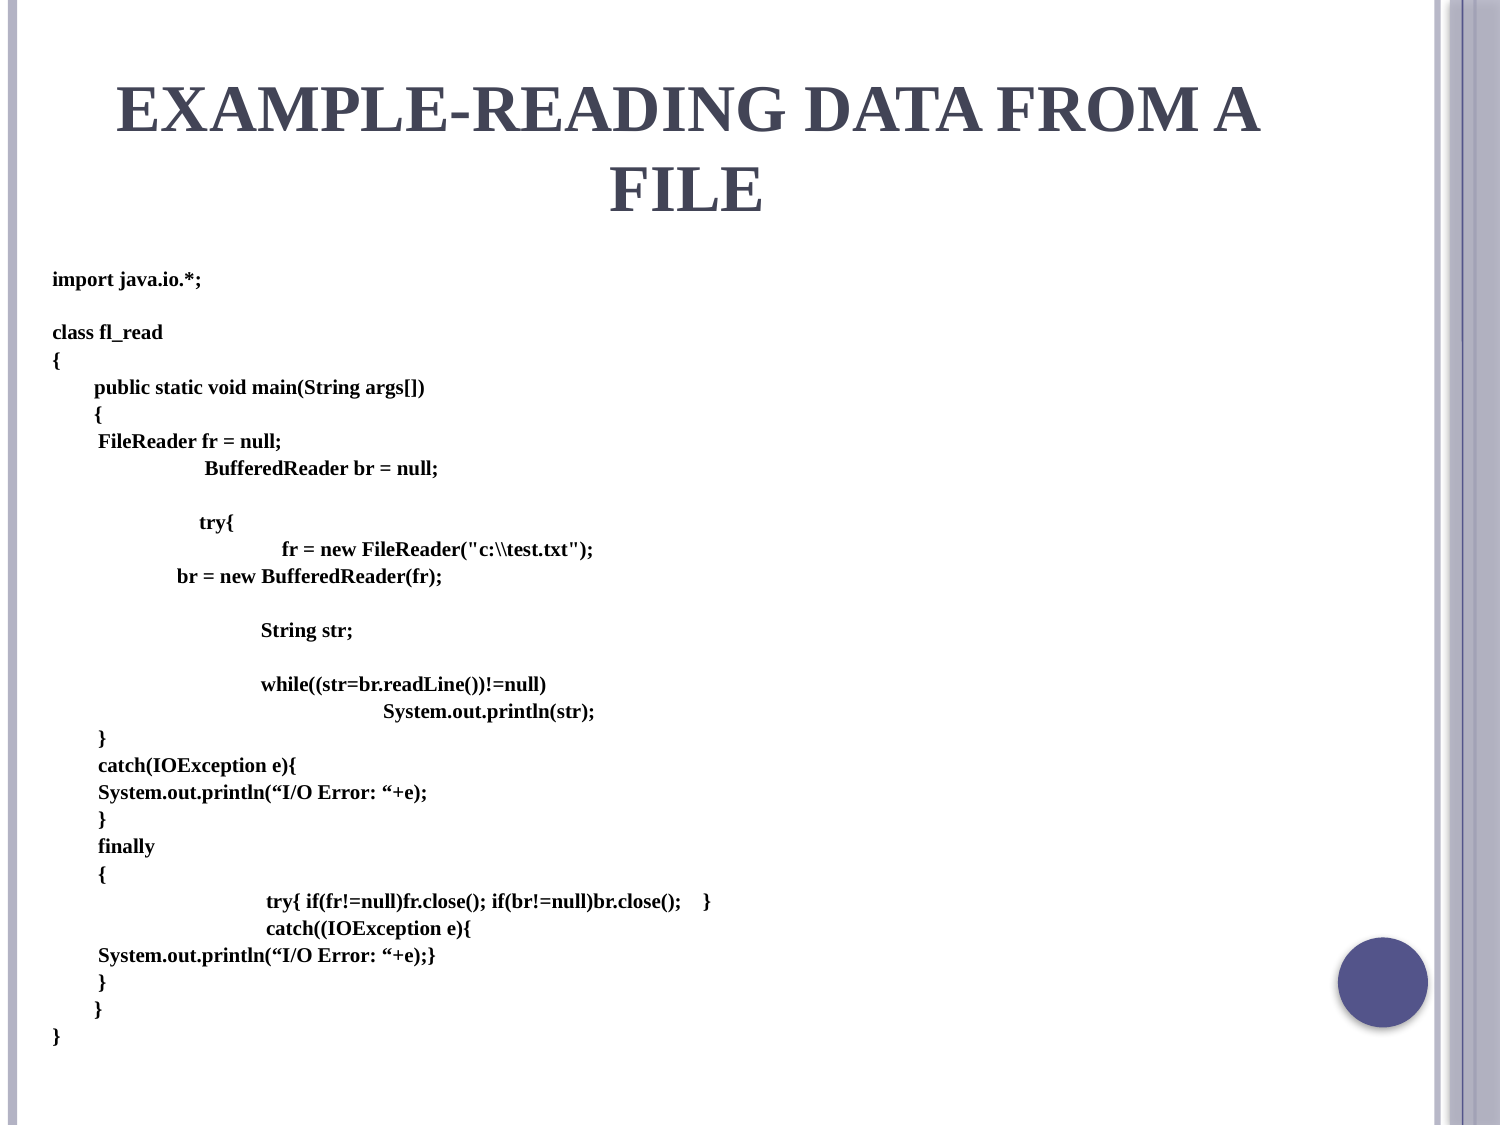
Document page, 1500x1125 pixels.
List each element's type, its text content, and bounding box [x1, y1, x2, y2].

title Example-Reading Data from a File [75, 45, 1300, 233]
list import java.io.*; class fl_read { public static void main(String args[]) { FileReader fr = null; BufferedReader br = null; try{ fr = new FileReader("c:\\test.txt"); br = new BufferedReader(fr); String str; while((str=br.readLine())!=null) System.out.println(str); } catch(IOException e){ System.out.println(“I/O Error: “+e); } finally { try{ if(fr!=null)fr.close(); if(br!=null)br.close(); } catch((IOException e){ System.out.println(“I/O Error: “+e);} } } } [37, 262, 1463, 1063]
